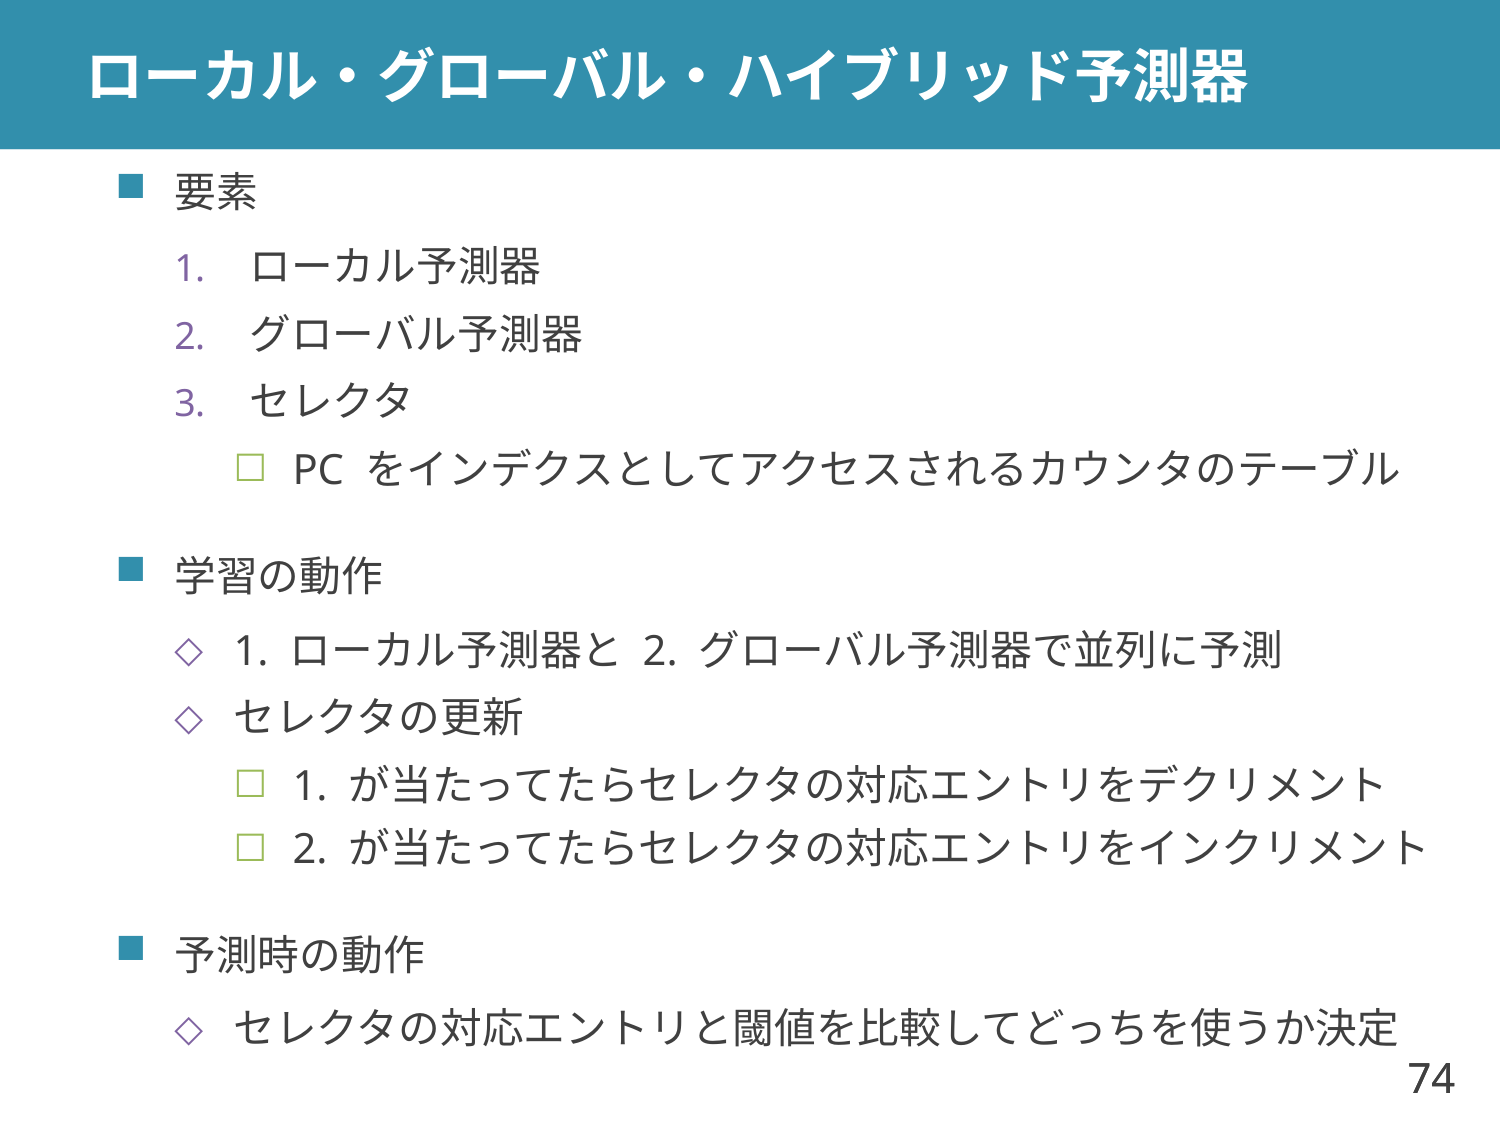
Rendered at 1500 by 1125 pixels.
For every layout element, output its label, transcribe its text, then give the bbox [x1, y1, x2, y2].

title ローカル・グローバル・ハイブリッド予測器 [70, 0, 1500, 150]
list 要素 ローカル予測器 グローバル予測器 セレクタ PC をインデクスとしてアクセスされるカウンタのテーブル 学習の動作 1. ローカル予測器と 2. グローバル予測器で並列に予測 セレクタの更新 1. が当たってたらセレクタの対応エントリをデクリメント 2. が当たってたらセレクタの対応エントリをインクリメント 予測時の動作 セレクタの対応エントリと閾値を比較してどっちを使うか決定 [100, 178, 1459, 1036]
